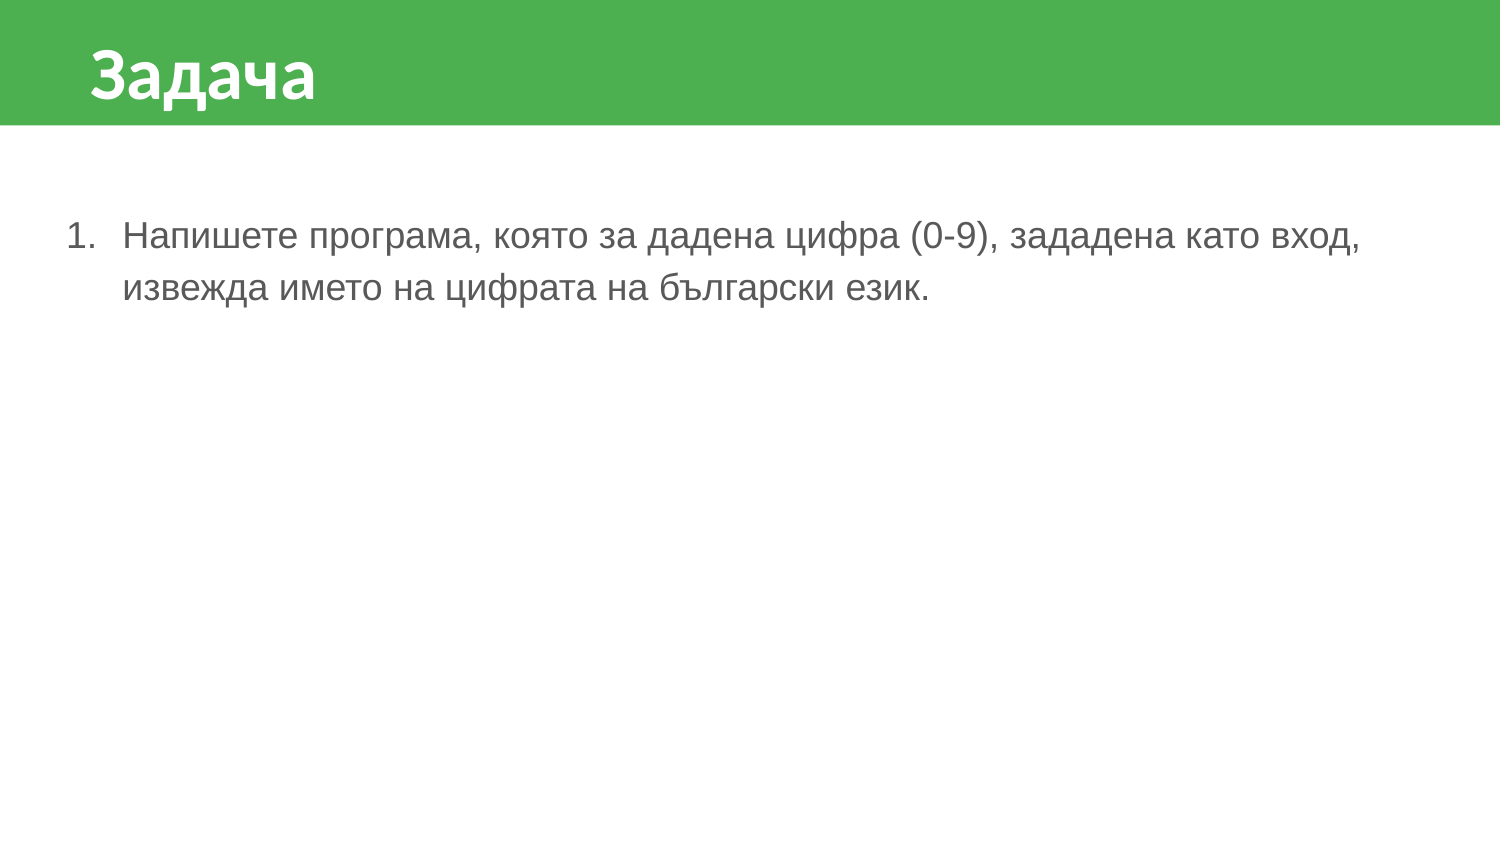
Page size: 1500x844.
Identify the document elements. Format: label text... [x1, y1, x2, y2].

text_box [0, 0, 1500, 126]
text_box Задача [0, 9, 1117, 126]
list Напишете програма, която за дадена цифра (0-9), зададена като вход, извежда името на цифрата на български език. [51, 189, 1449, 823]
